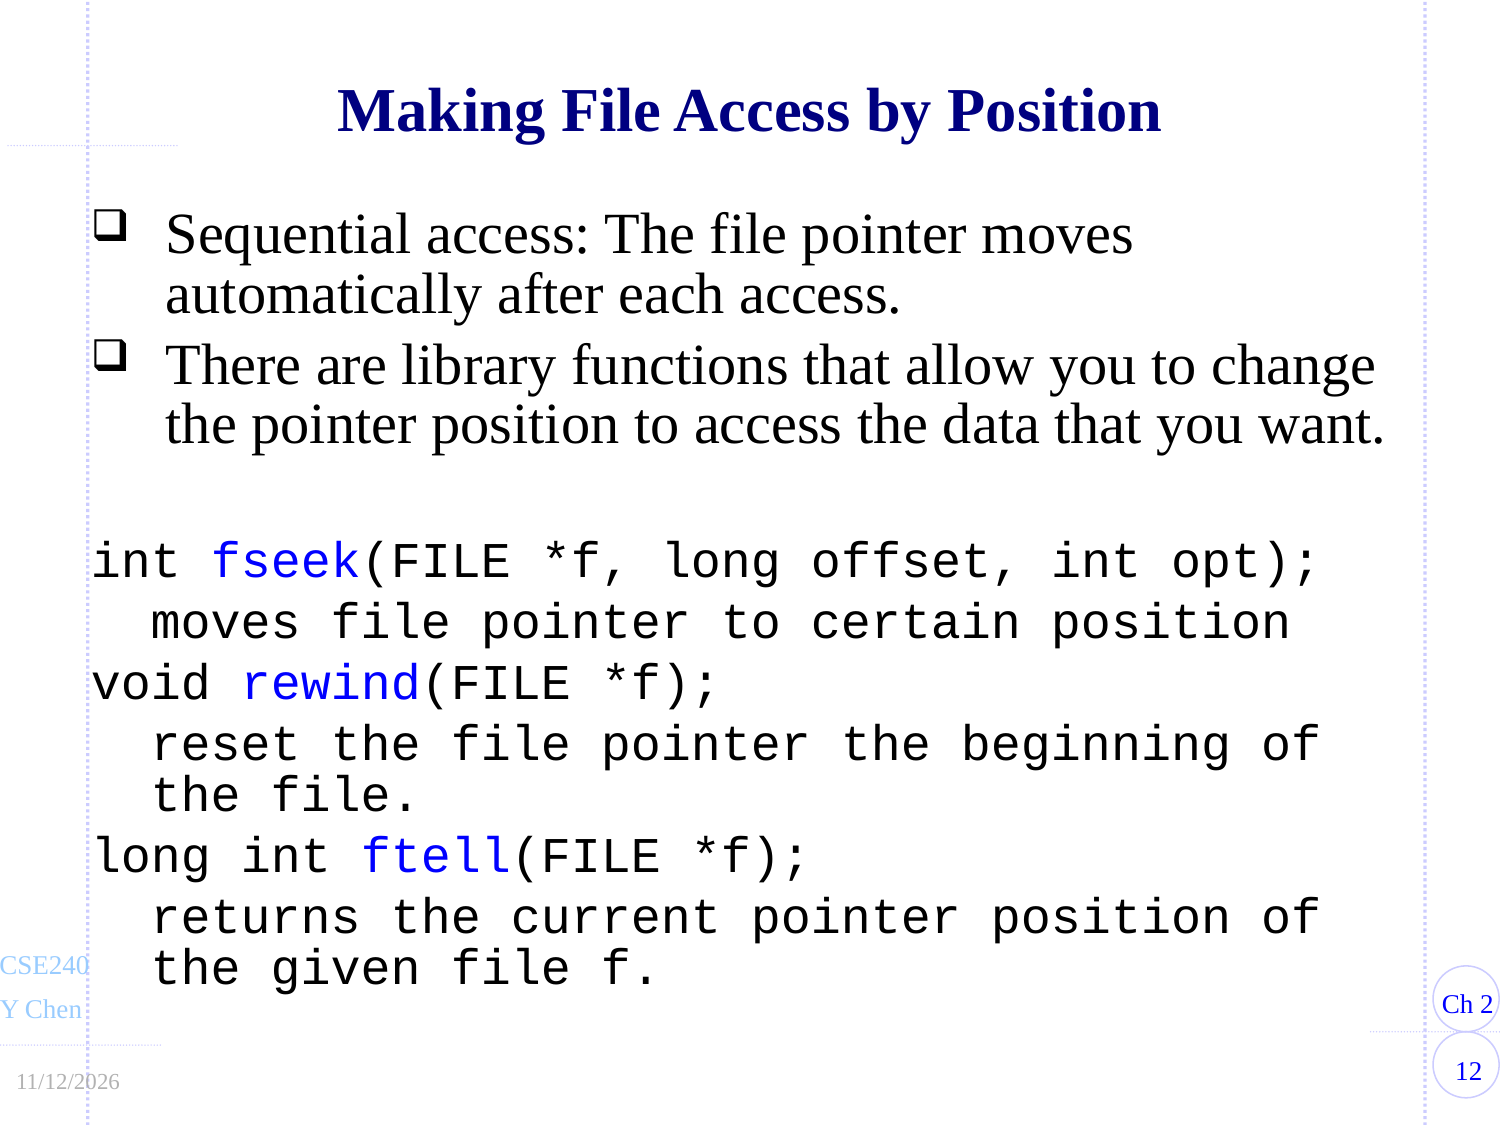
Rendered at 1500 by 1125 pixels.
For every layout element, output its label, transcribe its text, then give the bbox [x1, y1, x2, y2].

list Sequential access: The file pointer moves automatically after each access. There are library functions that allow you to change the pointer position to access the data that you want. int fseek(FILE *f, long offset, int opt); moves file pointer to certain position void rewind(FILE *f); reset the file pointer the beginning of the file. long int ftell(FILE *f); returns the current pointer position of the given file f. [74, 198, 1451, 1022]
title Making File Access by Position [109, 65, 1392, 159]
